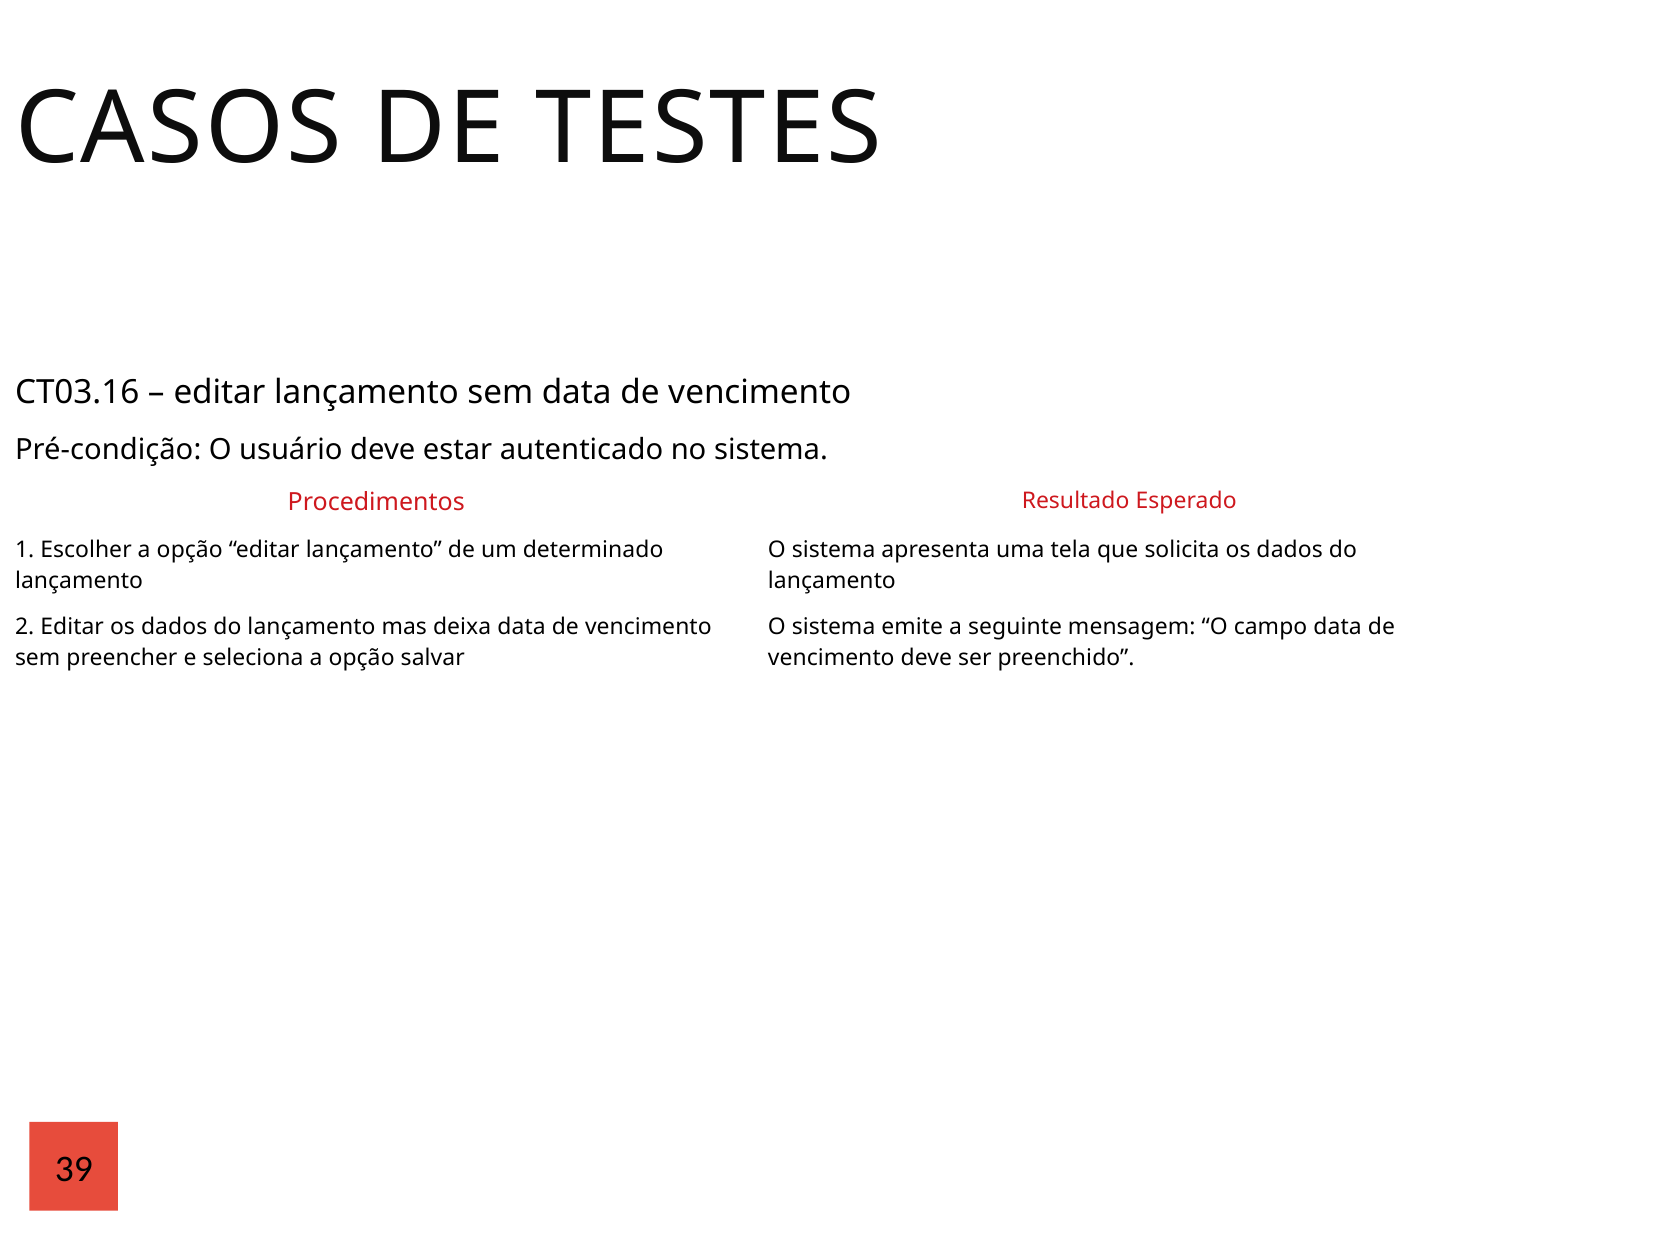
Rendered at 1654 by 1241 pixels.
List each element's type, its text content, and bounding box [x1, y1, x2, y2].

table_cell O sistema emite a seguinte mensagem: “O campo data de vencimento deve ser preenchido”. [753, 603, 1506, 711]
table_header CT03.16 – editar lançamento sem data de vencimento [0, 361, 1506, 421]
table_cell Pré-condição: O usuário deve estar autenticado no sistema. [0, 421, 1506, 476]
table_cell Resultado Esperado [753, 476, 1506, 525]
title Casos de Testes [0, 59, 1536, 207]
table_cell 1. Escolher a opção “editar lançamento” de um determinado lançamento [0, 525, 753, 603]
table_cell O sistema apresenta uma tela que solicita os dados do lançamento [753, 525, 1506, 603]
text_box 39 [29, 1121, 118, 1211]
table_cell Procedimentos [0, 476, 753, 525]
table_cell 2. Editar os dados do lançamento mas deixa data de vencimento sem preencher e seleciona a opção salvar [0, 603, 753, 711]
